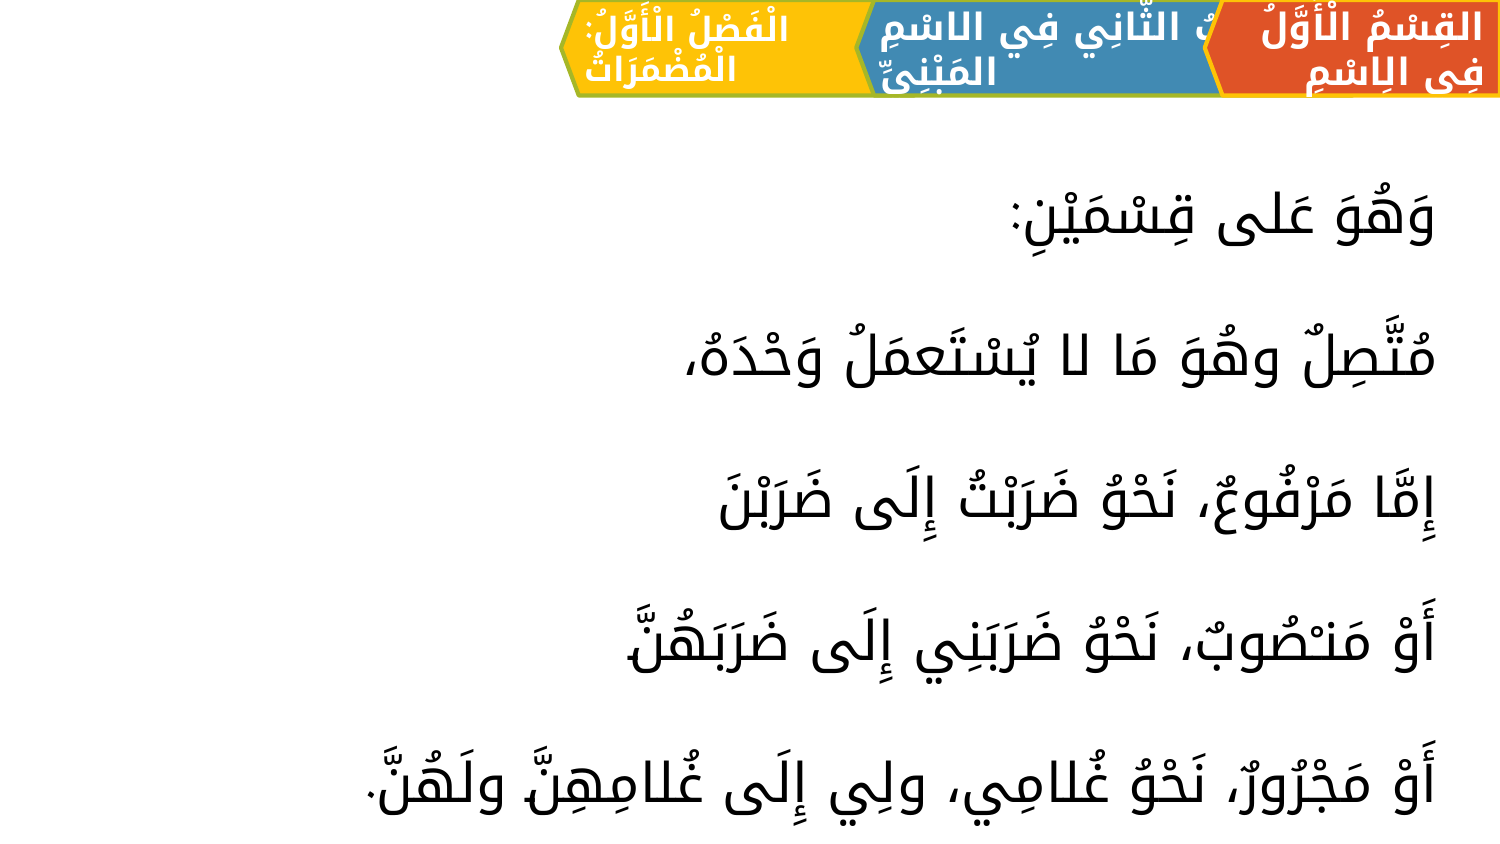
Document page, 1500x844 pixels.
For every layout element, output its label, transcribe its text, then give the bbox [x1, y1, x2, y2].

list وَهُوَ عَلى قِسْمَيْنِ: مُتَّصِلٌ وهُوَ مَا لا يُسْتَعمَلُ وَحْدَهُ، إِمَّا مَرْفُوعٌ، نَحْوُ ضَرَبْتُ إِلَى ضَرَبْنَ أَوْ مَنـْصُوبٌ، نَحْوُ ضَرَبَنِي إِلَى ضَرَبَهُنَّ أَوْ مَجْرُورٌ، نَحْوُ غُلامِي، ولِي إِلَى غُلامِهِنَّ ولَهُنَّ. [29, 102, 1471, 824]
text_box الْفَصْلُ الْأَوَّلُ: الْمُضْمَرَاتُ [559, 0, 873, 98]
text_box اَلبَابُ الثَّانِي فِي الاسْمِ المَبْنِيِّ [854, 0, 1221, 98]
text_box القِسْمُ الْأَوَّلُ فِي الِاسْمِ [1202, 0, 1500, 98]
